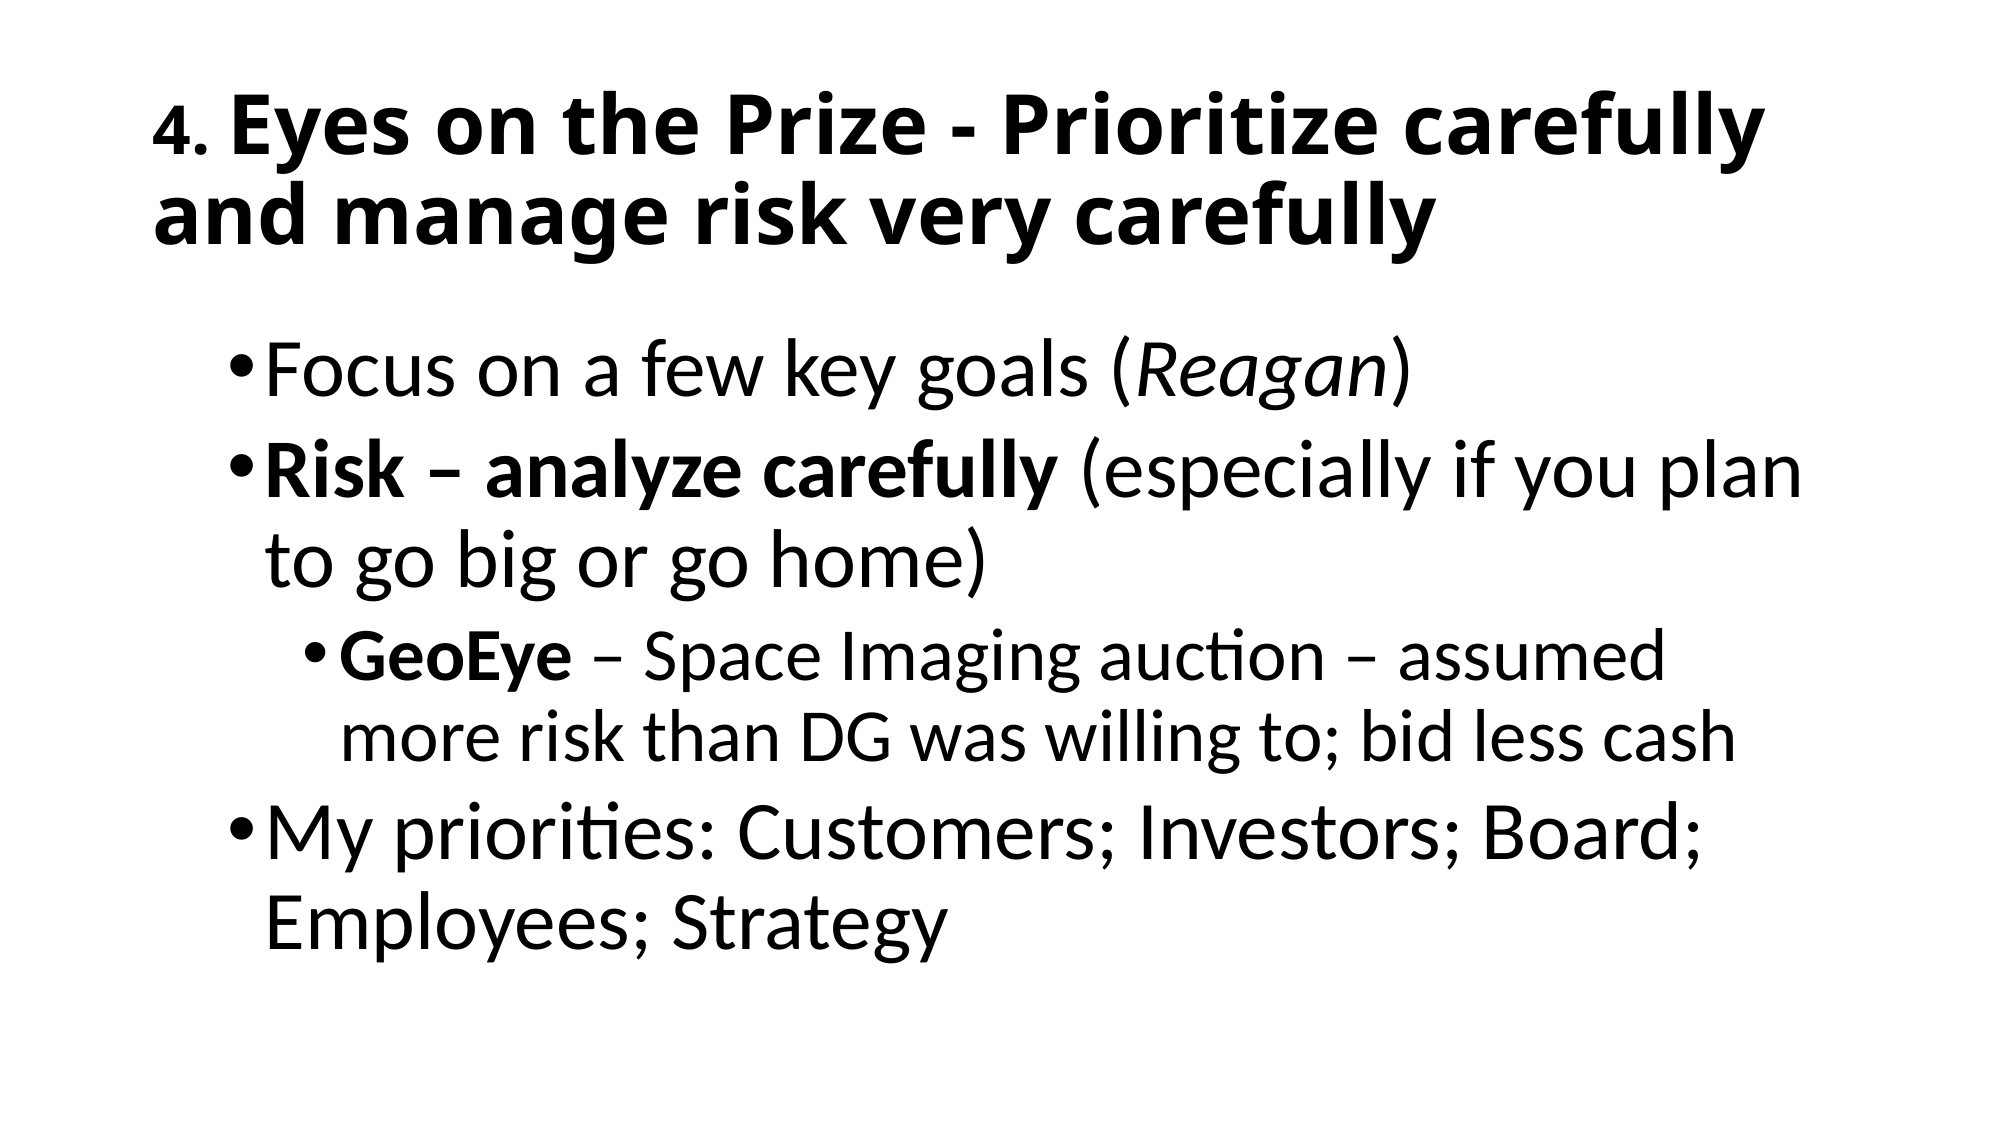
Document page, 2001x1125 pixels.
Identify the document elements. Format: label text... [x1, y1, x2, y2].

list Focus on a few key goals (Reagan) Risk – analyze carefully (especially if you plan to go big or go home) GeoEye – Space Imaging auction – assumed more risk than DG was willing to; bid less cash My priorities: Customers; Investors; Board; Employees; Strategy [137, 317, 1863, 1039]
title 4. Eyes on the Prize - Prioritize carefully and manage risk very carefully [137, 63, 1863, 282]
